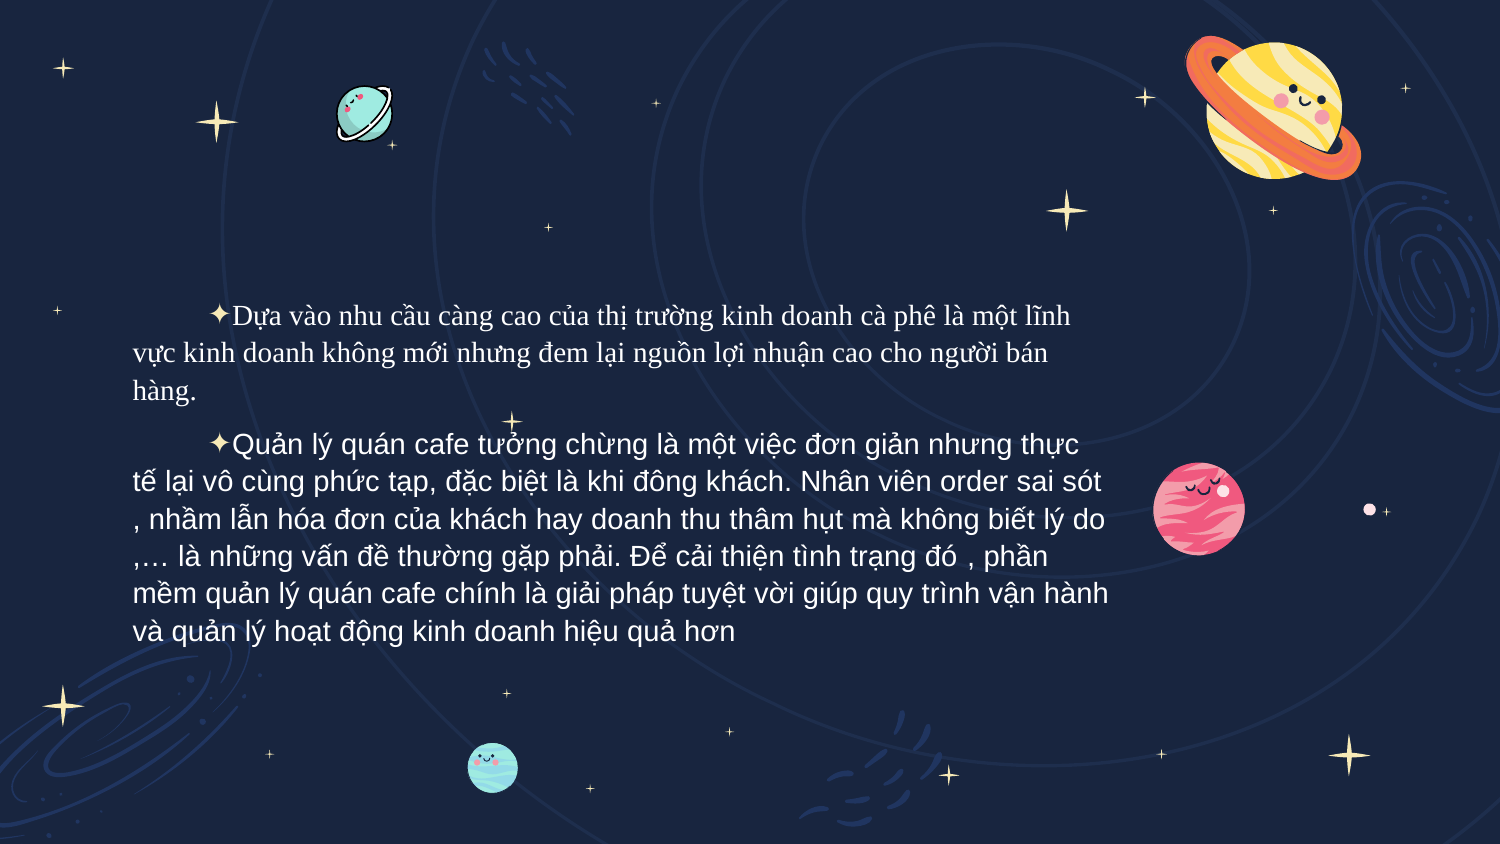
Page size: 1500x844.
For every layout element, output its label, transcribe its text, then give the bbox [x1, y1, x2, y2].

subtitle Dựa vào nhu cầu càng cao của thị trường kinh doanh cà phê là một lĩnh vực kinh doanh không mới nhưng đem lại nguồn lợi nhuận cao cho người bán hàng. Quản lý quán cafe tưởng chừng là một việc đơn giản nhưng thực tế lại vô cùng phức tạp, đặc biệt là khi đông khách. Nhân viên order sai sót , nhầm lẫn hóa đơn của khách hay doanh thu thâm hụt mà không biết lý do ,… là những vấn đề thường gặp phải. Để cải thiện tình trạng đó , phần mềm quản lý quán cafe chính là giải pháp tuyệt vời giúp quy trình vận hành và quản lý hoạt động kinh doanh hiệu quả hơn [117, 278, 1126, 652]
text_box [1134, 86, 1156, 108]
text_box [1142, 446, 1369, 546]
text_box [1176, 35, 1370, 181]
text_box [195, 100, 239, 143]
text_box [501, 410, 523, 433]
text_box [1045, 189, 1089, 232]
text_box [334, 84, 394, 143]
